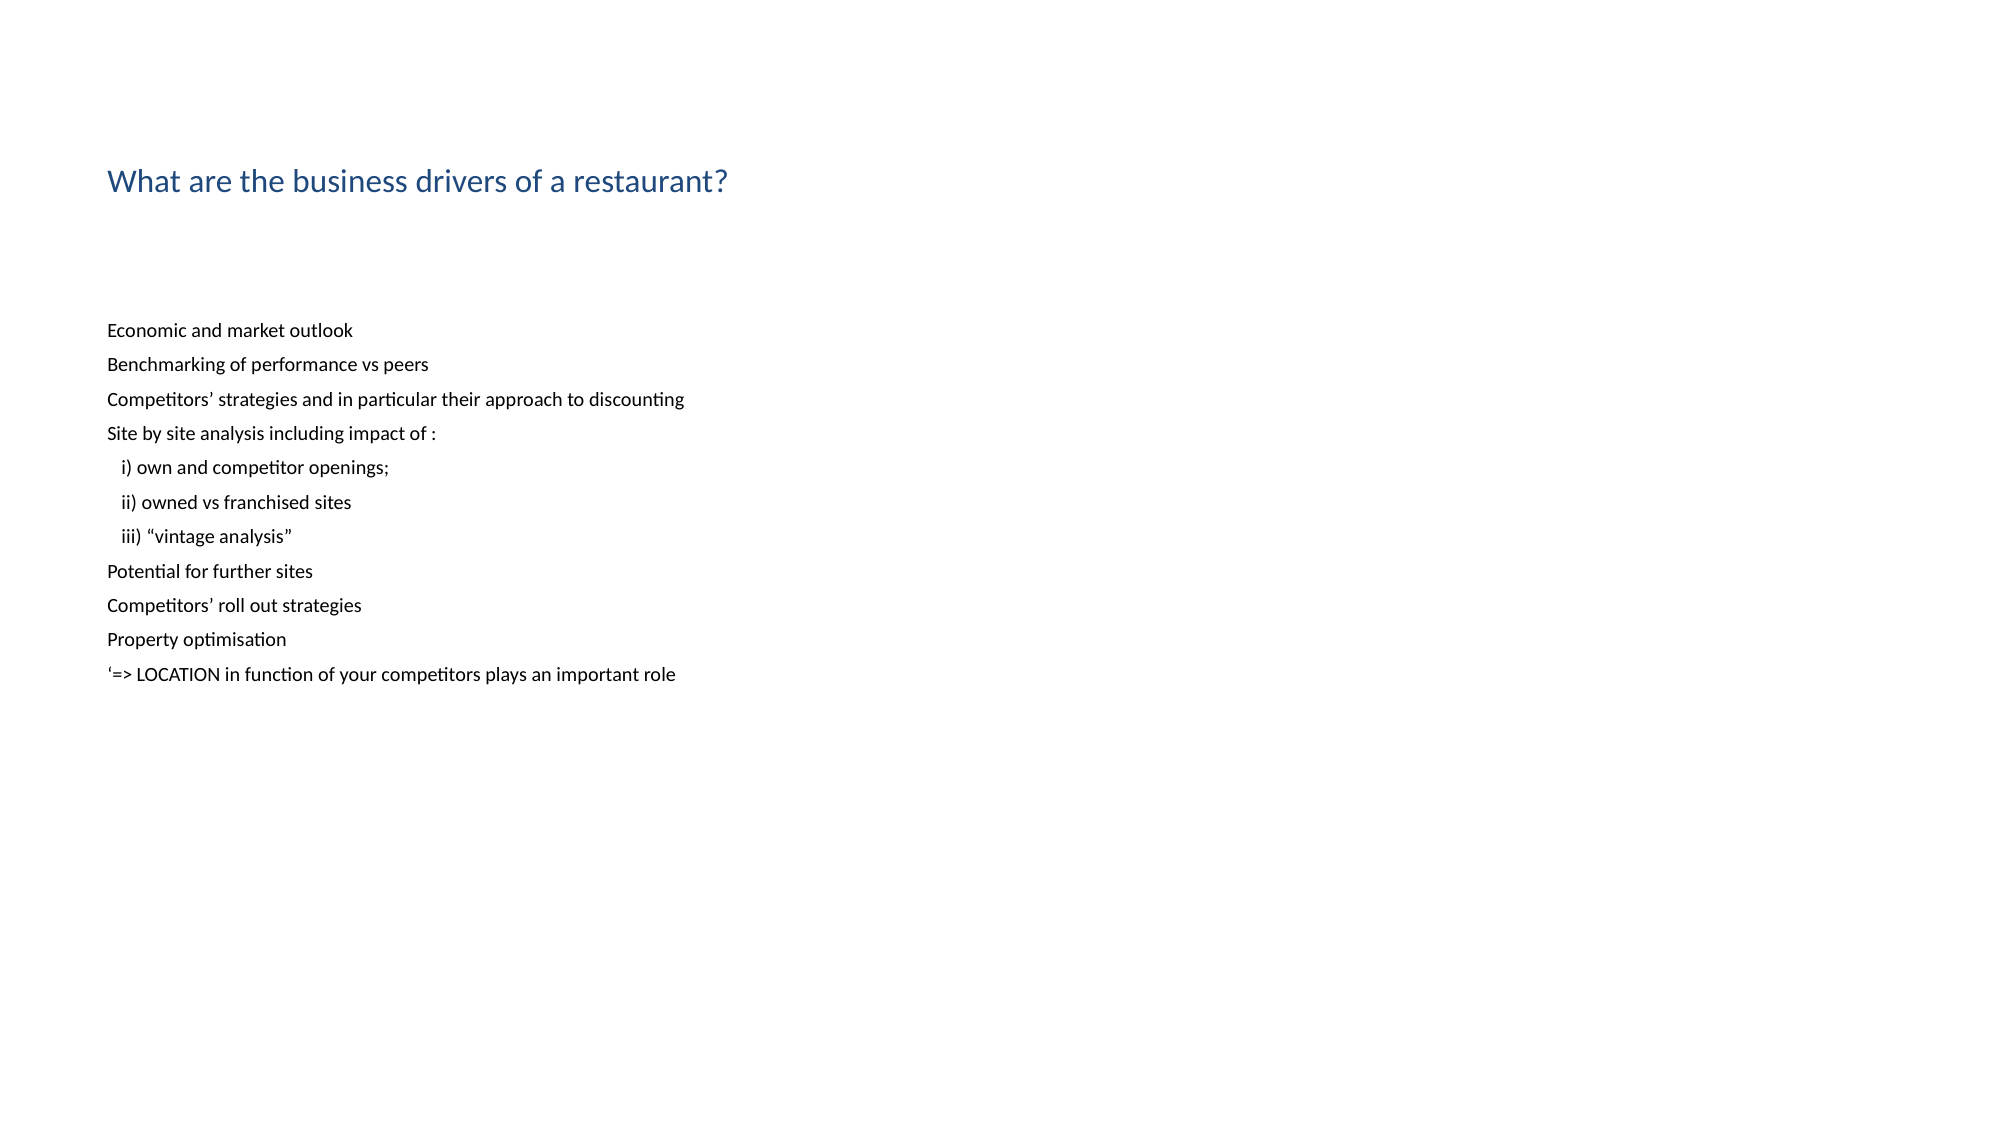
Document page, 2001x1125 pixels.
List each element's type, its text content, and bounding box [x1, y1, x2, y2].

list Economic and market outlook Benchmarking of performance vs peers Competitors’ strategies and in particular their approach to discounting Site by site analysis including impact of : i) own and competitor openings; ii) owned vs franchised sites iii) “vintage analysis” Potential for further sites Competitors’ roll out strategies Property optimisation ‘=> LOCATION in function of your competitors plays an important role [107, 308, 1886, 980]
title What are the business drivers of a restaurant? [107, 150, 1886, 284]
